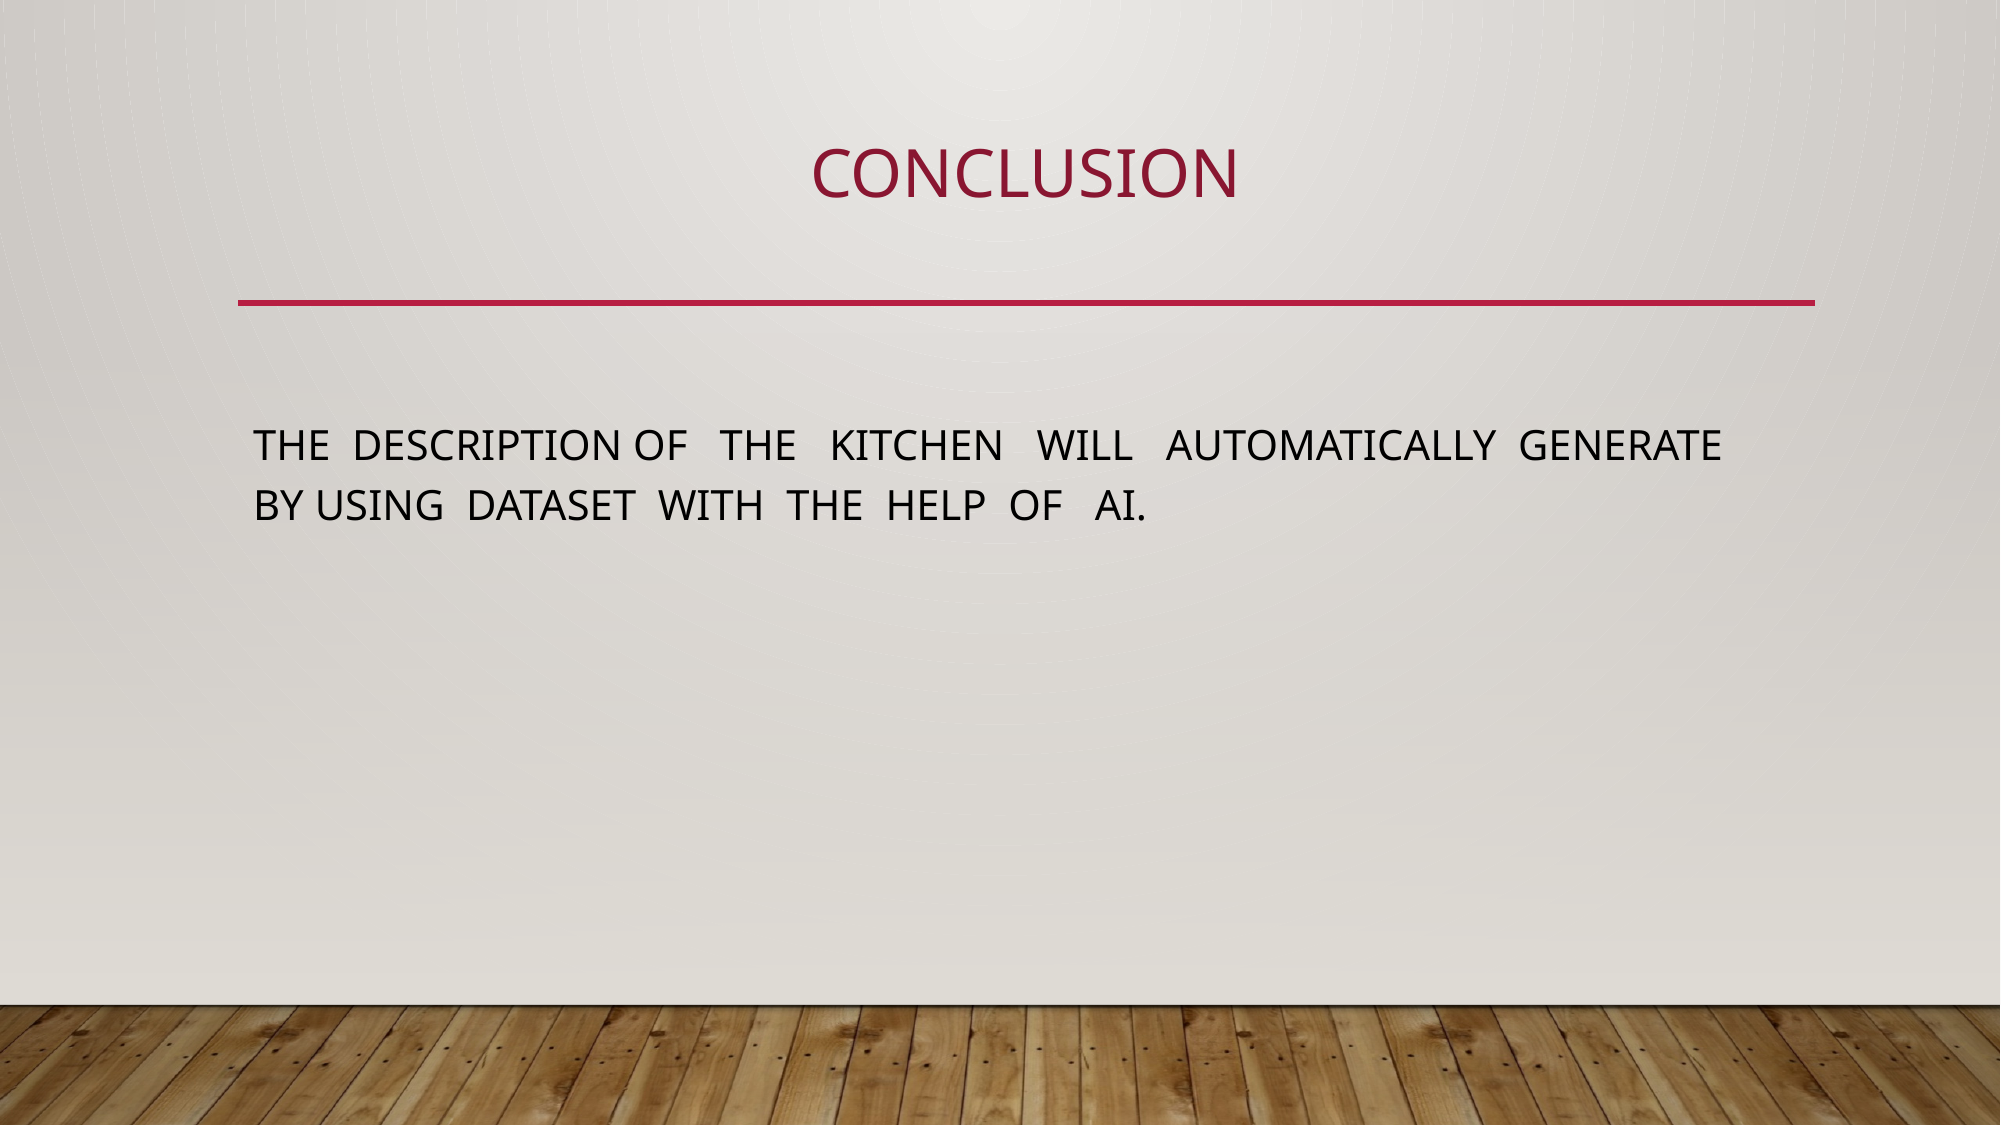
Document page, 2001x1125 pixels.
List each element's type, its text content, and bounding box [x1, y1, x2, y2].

picture [0, 1005, 2000, 1125]
title CONCLUSION [238, 131, 1814, 305]
list THE DESCRIPTION OF THE KITCHEN WILL AUTOMATICALLY GENERATE BY USING DATASET WITH THE HELP OF AI. [238, 330, 1814, 897]
